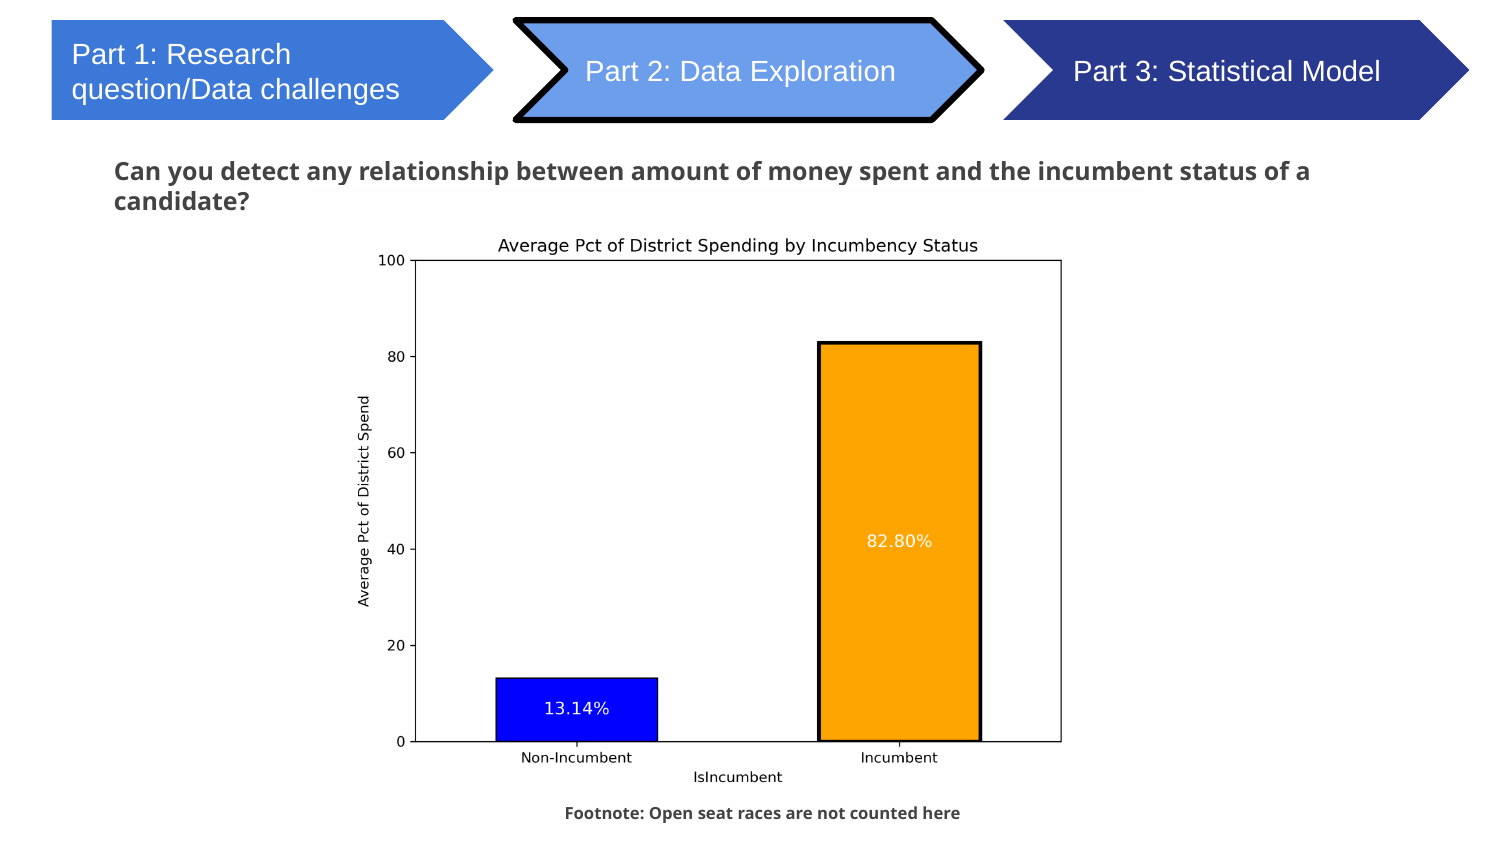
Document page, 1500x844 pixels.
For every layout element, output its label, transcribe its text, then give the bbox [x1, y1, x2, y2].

text_box Part 1: Research question/Data challenges [51, 20, 494, 120]
text_box Part 2: Data Exploration [515, 20, 982, 120]
text_box Part 3: Statistical Model [1003, 20, 1470, 120]
picture [311, 184, 1145, 810]
text_box Can you detect any relationship between amount of money spent and the incumbent status of a candidate? [98, 140, 1398, 231]
text_box Footnote: Open seat races are not counted here [549, 793, 1177, 834]
